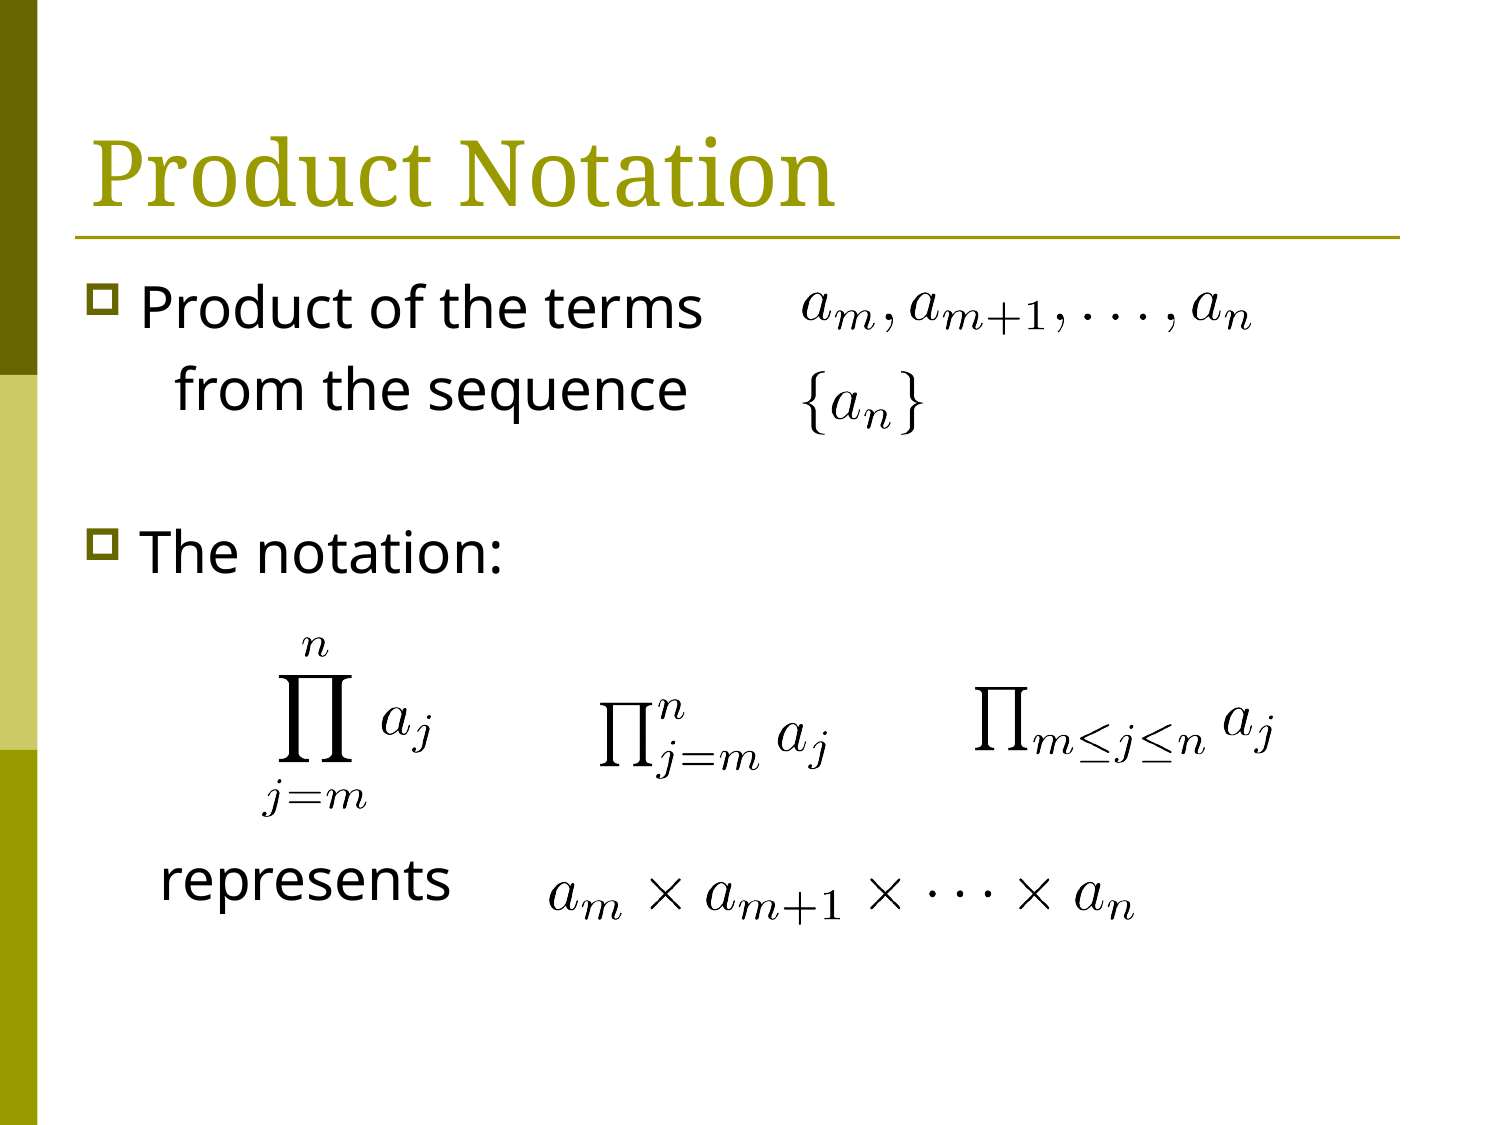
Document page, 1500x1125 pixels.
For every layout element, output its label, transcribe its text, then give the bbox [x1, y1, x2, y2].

picture [262, 637, 431, 817]
picture [802, 292, 1251, 335]
picture [599, 699, 827, 779]
list Product of the terms from the sequence The notation: represents [68, 262, 1419, 1025]
picture [802, 371, 923, 435]
title Product Notation [75, 45, 1425, 233]
picture [974, 687, 1273, 763]
picture [549, 878, 1134, 925]
